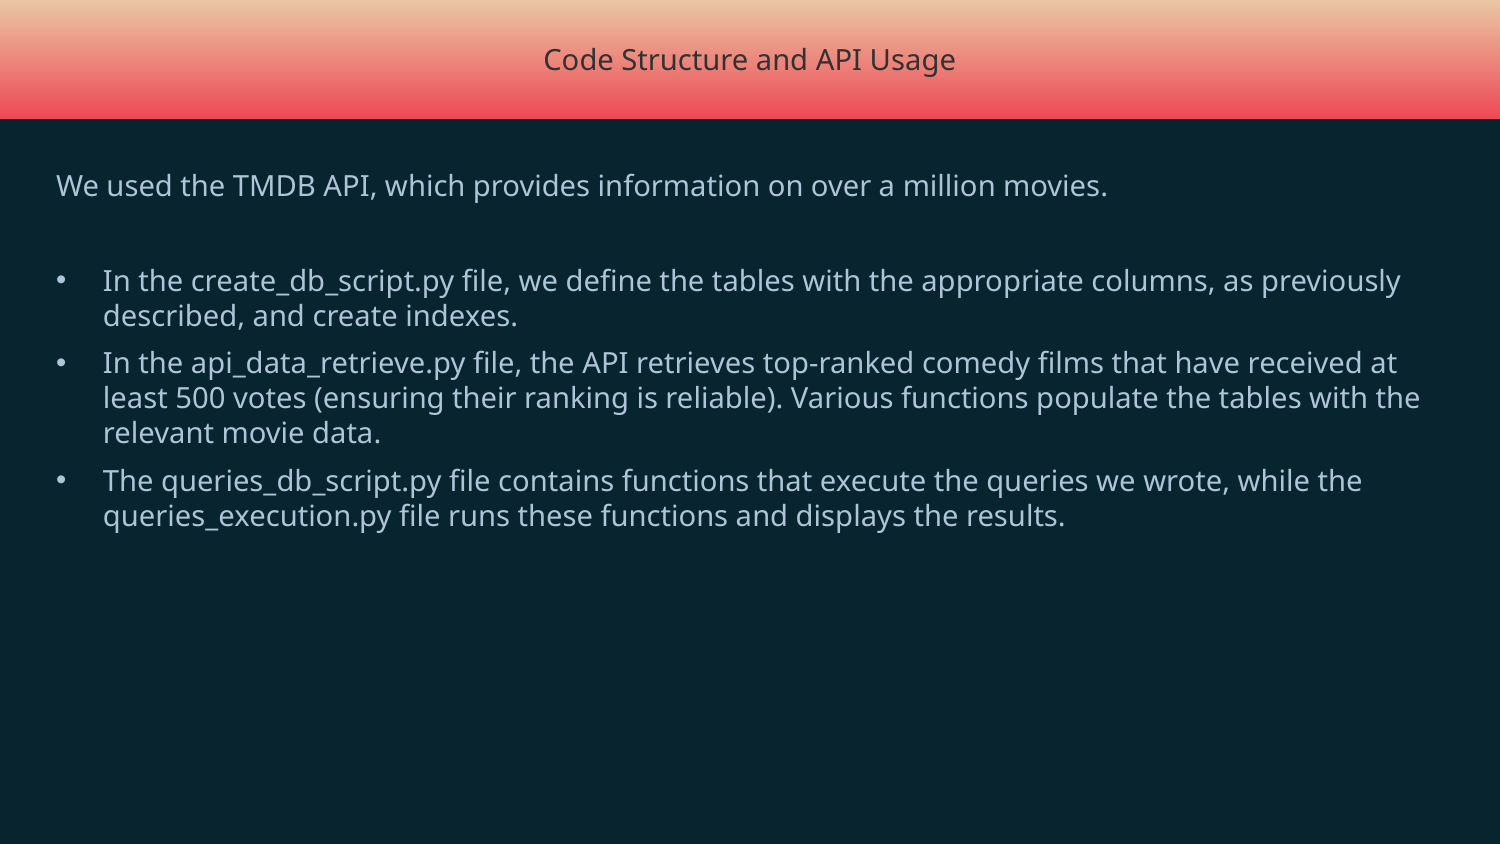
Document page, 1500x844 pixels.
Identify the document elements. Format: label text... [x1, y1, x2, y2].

text_box Code Structure and API Usage [0, 0, 1500, 119]
text_box We used the TMDB API, which provides information on over a million movies. In the create_db_script.py file, we define the tables with the appropriate columns, as previously described, and create indexes. In the api_data_retrieve.py file, the API retrieves top-ranked comedy films that have received at least 500 votes (ensuring their ranking is reliable). Various functions populate the tables with the relevant movie data. The queries_db_script.py file contains functions that execute the queries we wrote, while the queries_execution.py file runs these functions and displays the results. [40, 159, 1460, 751]
